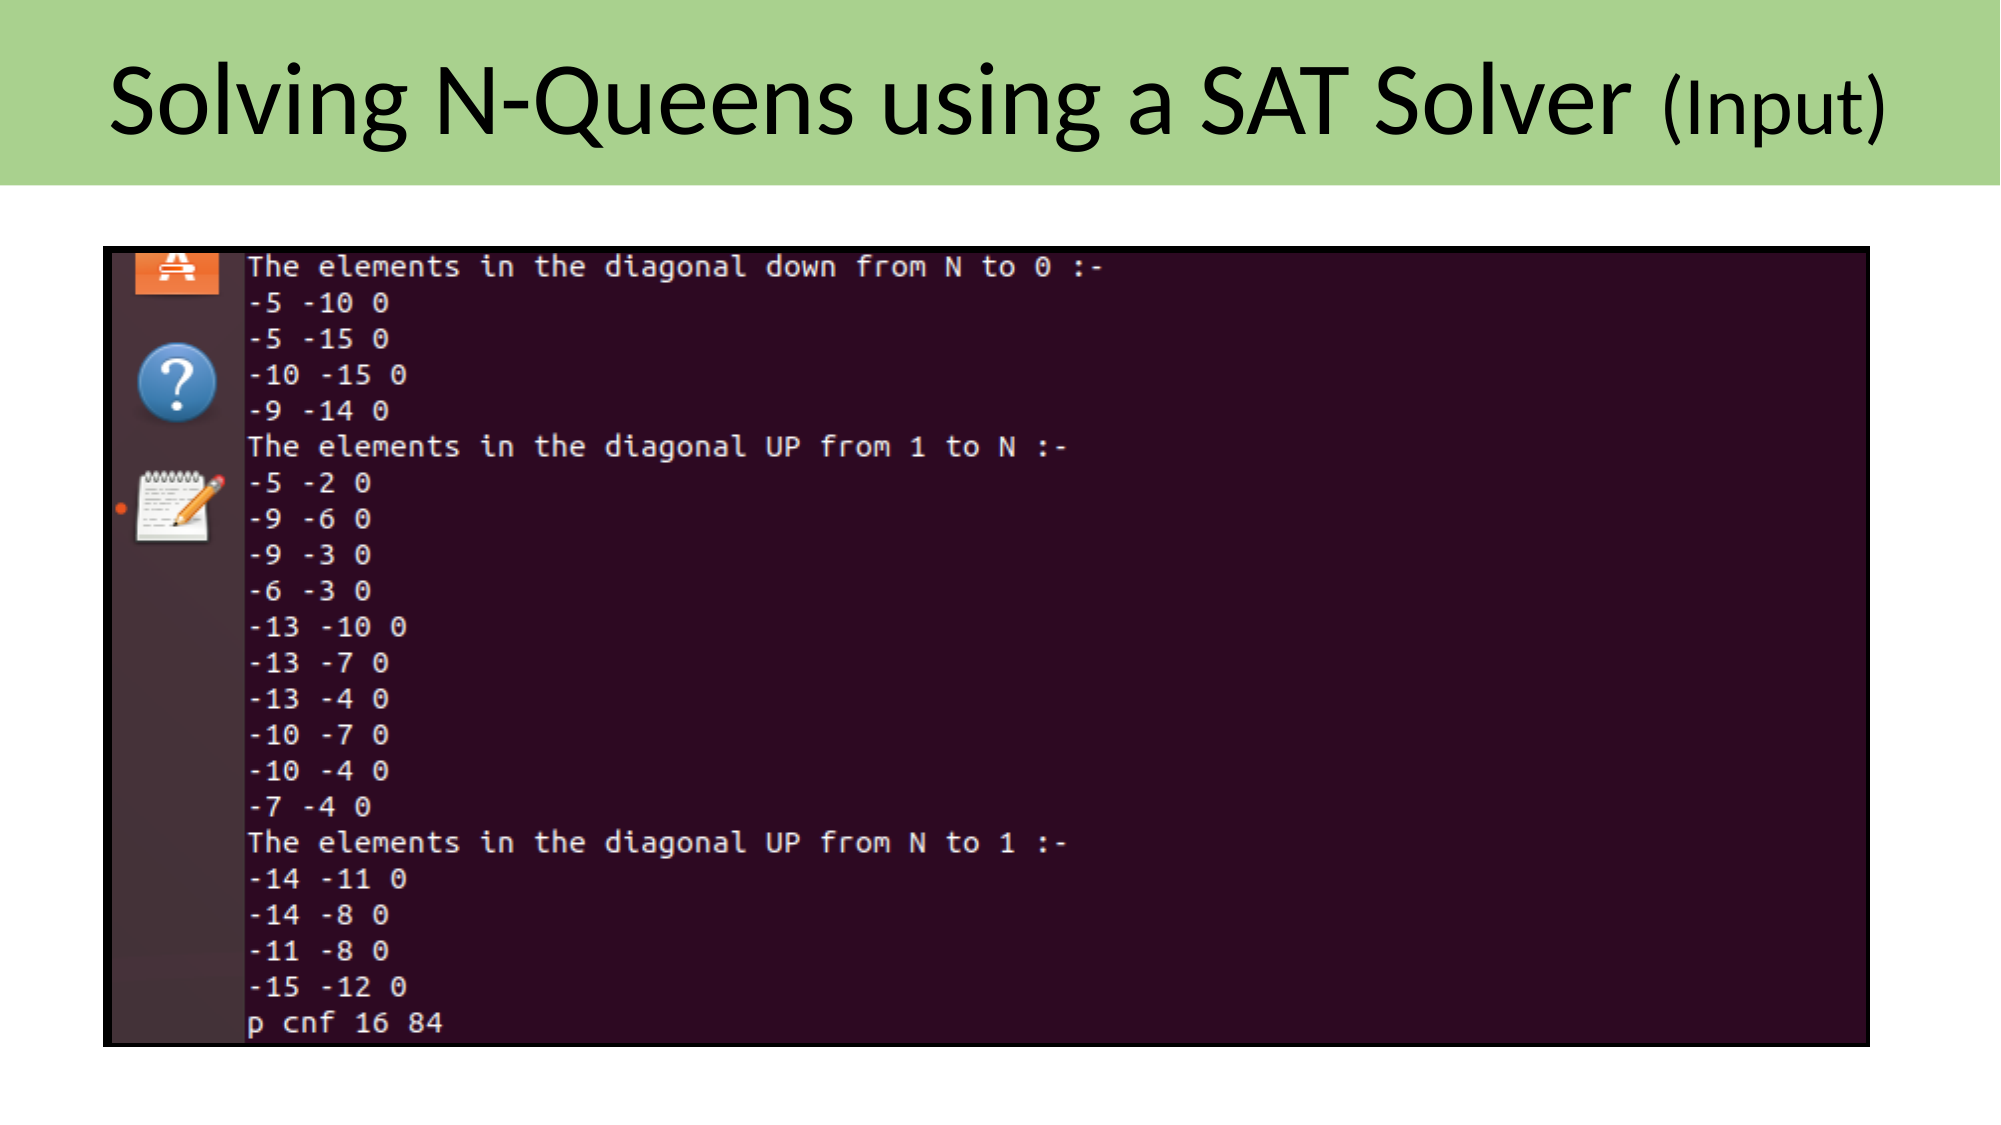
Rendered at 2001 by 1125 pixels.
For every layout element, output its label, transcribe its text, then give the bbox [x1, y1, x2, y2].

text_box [107, 250, 1866, 1043]
text_box Solving N-Queens using a SAT Solver (Input) [0, 0, 2000, 186]
